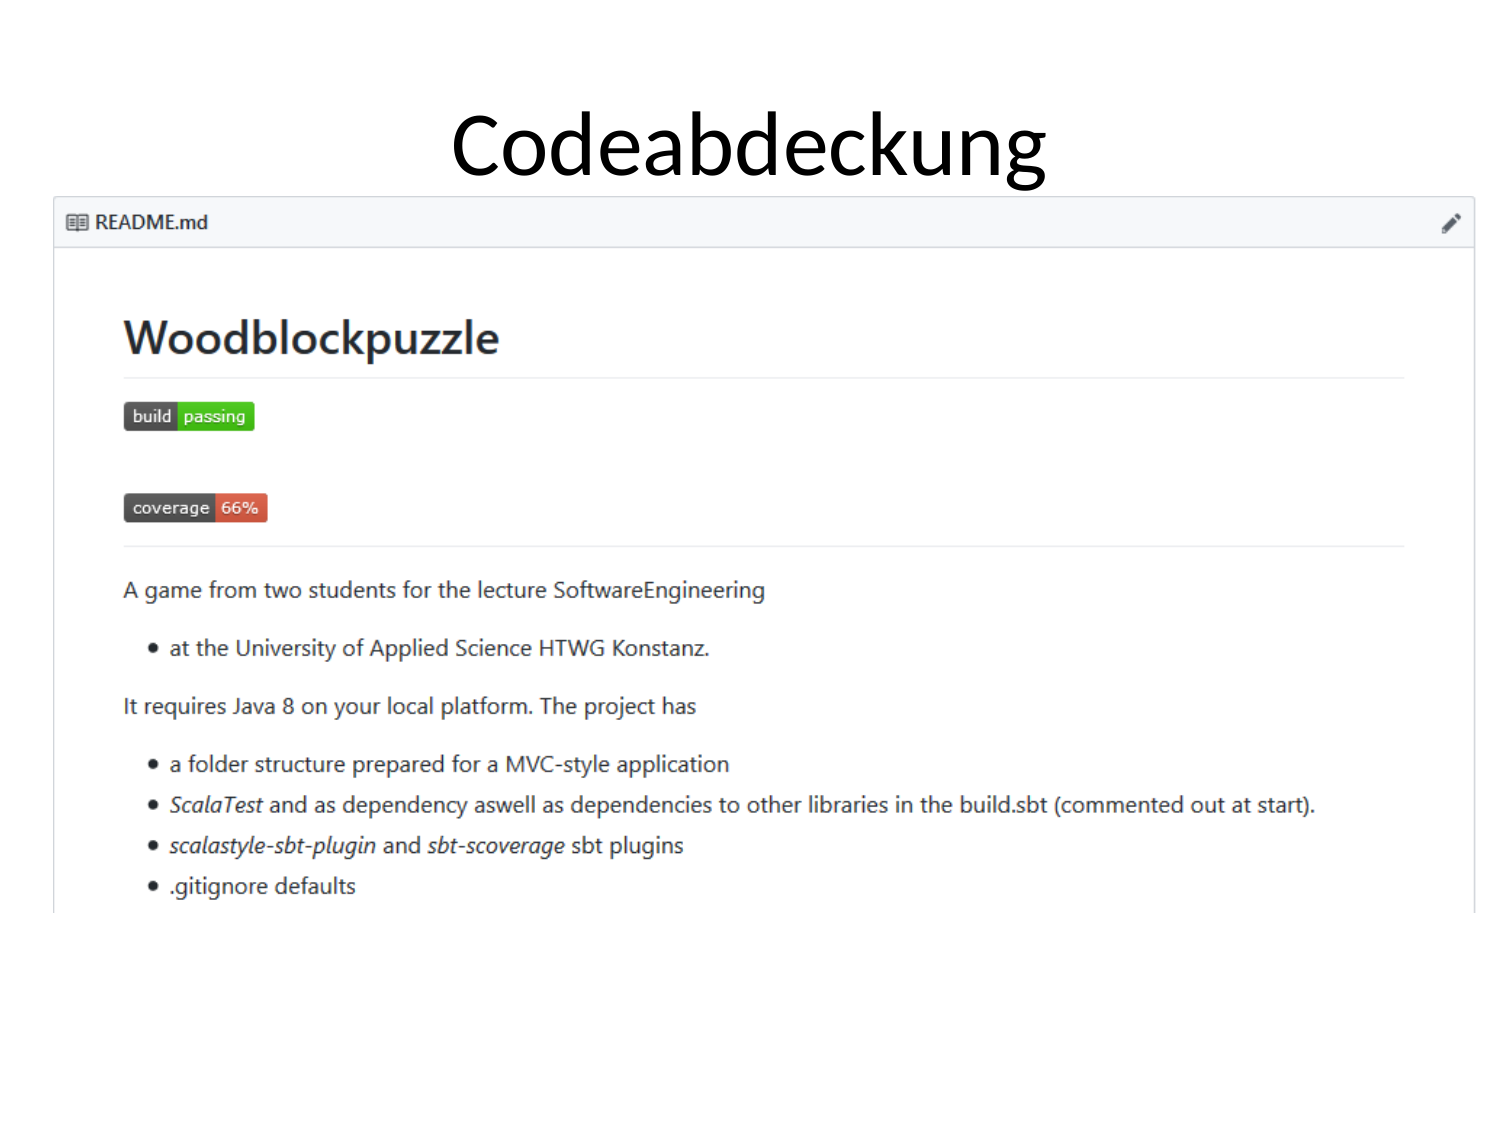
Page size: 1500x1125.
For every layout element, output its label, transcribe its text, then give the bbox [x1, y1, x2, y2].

title Codeabdeckung [75, 45, 1425, 194]
picture [52, 195, 1477, 914]
